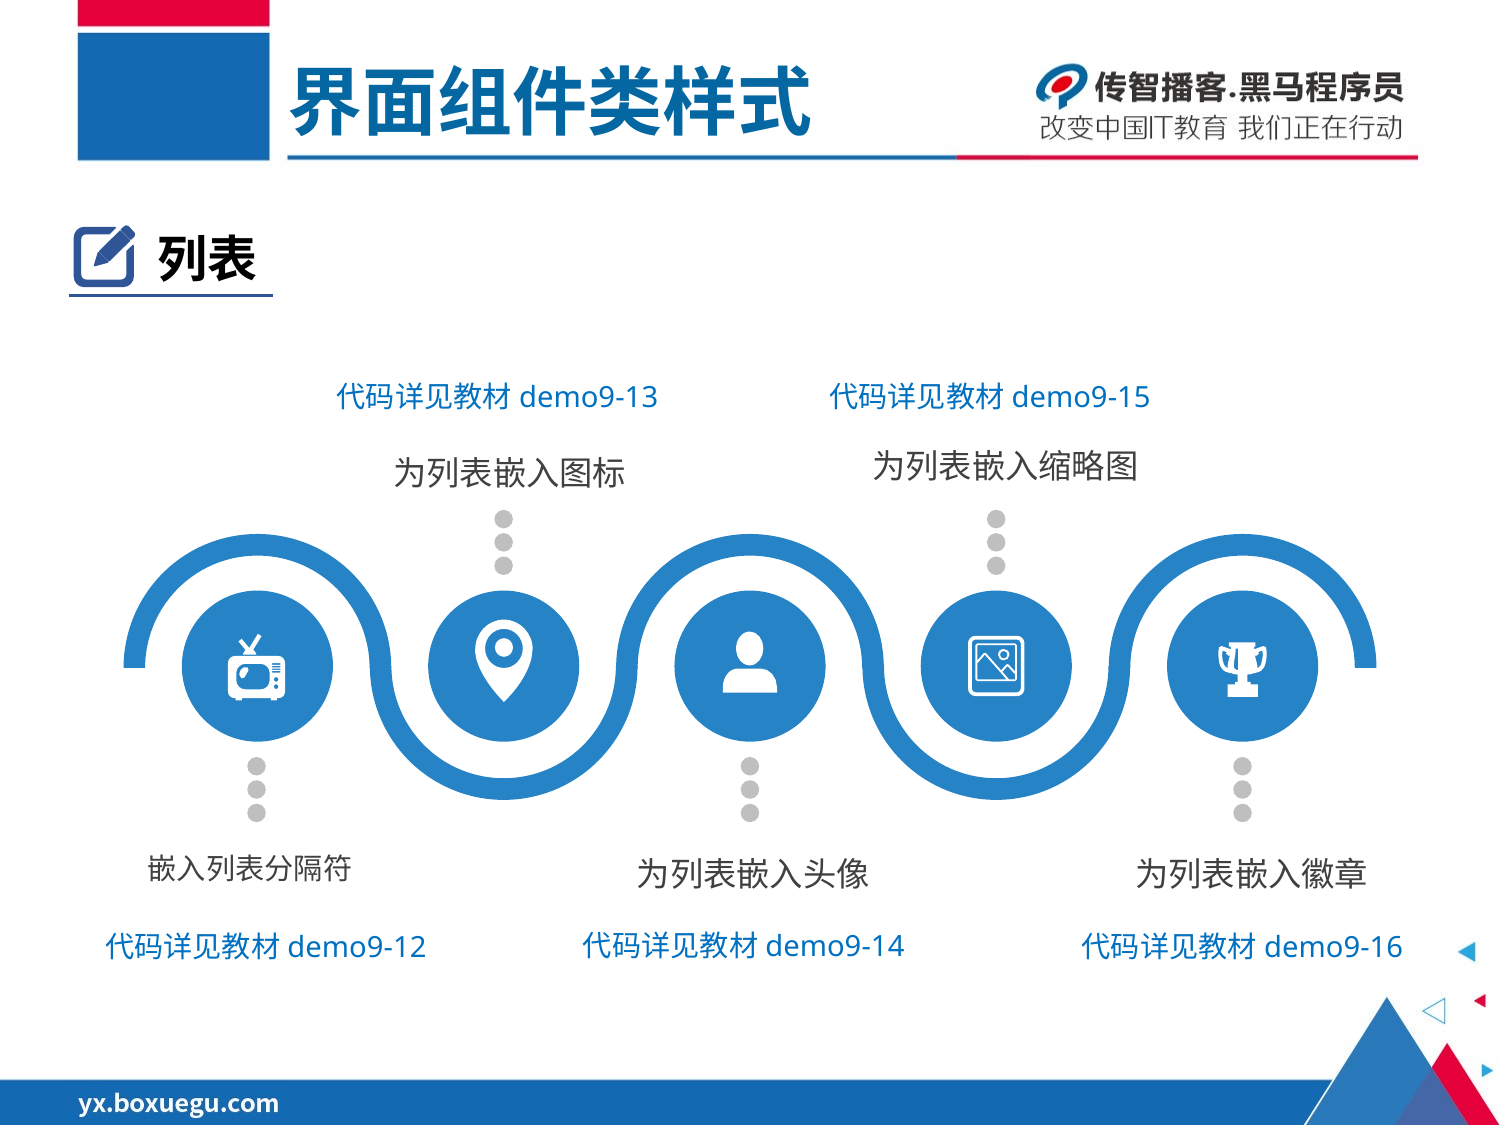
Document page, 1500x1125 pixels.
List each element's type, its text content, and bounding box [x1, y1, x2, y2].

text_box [68, 220, 958, 296]
text_box 为列表嵌入图标 [369, 444, 650, 500]
text_box 代码详见教材demo9-12 [90, 920, 442, 971]
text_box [967, 635, 1025, 697]
picture [0, 0, 1500, 1125]
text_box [181, 590, 333, 742]
text_box 为列表嵌入徽章 [1120, 845, 1384, 901]
text_box 代码详见教材demo9-15 [814, 370, 1166, 421]
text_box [986, 509, 1006, 576]
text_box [1233, 756, 1252, 823]
text_box 代码详见教材demo9-13 [321, 370, 674, 421]
text_box 为列表嵌入头像 [622, 845, 885, 901]
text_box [494, 509, 513, 576]
text_box 嵌入列表分隔符 [105, 843, 395, 893]
text_box 代码详见教材demo9-14 [568, 920, 920, 970]
text_box 代码详见教材demo9-16 [1066, 920, 1419, 971]
text_box 界面组件类样式 [272, 39, 1500, 159]
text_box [123, 532, 1377, 802]
text_box 为列表嵌入缩略图 [857, 437, 1154, 493]
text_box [740, 756, 760, 823]
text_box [247, 756, 266, 823]
